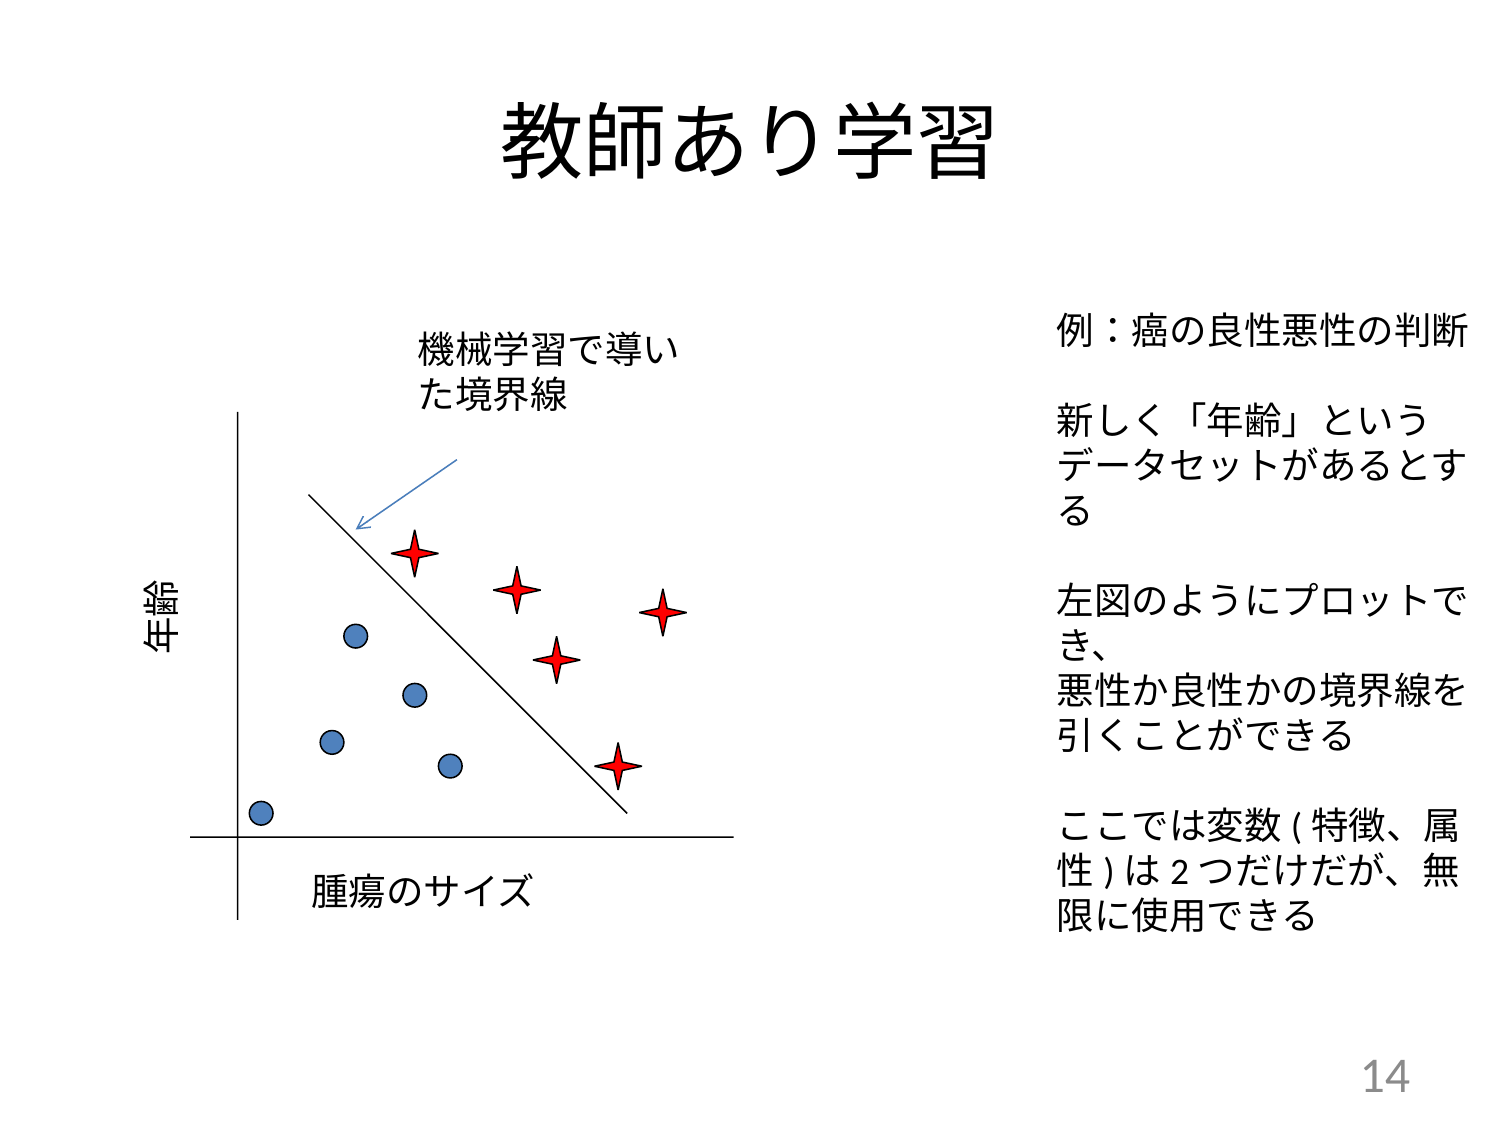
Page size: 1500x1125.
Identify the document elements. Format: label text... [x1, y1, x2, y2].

text_box [343, 624, 368, 649]
slide_number 14 [1074, 1042, 1425, 1103]
text_box [493, 566, 541, 614]
text_box 機械学習で導いた境界線 [402, 318, 699, 424]
text_box [391, 538, 439, 578]
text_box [355, 459, 458, 530]
text_box [594, 742, 642, 790]
text_box 腫瘍のサイズ [296, 860, 628, 921]
text_box [402, 683, 427, 708]
text_box [532, 636, 581, 684]
text_box [438, 754, 463, 778]
text_box 年齢 [130, 564, 191, 670]
text_box [320, 730, 344, 755]
text_box [249, 801, 274, 826]
text_box 例：癌の良性悪性の判断 新しく「年齢」というデータセットがあるとする 左図のようにプロットでき、 悪性か良性かの境界線を引くことができる ここでは変数(特徴、属性)は2つだけだが、無限に使用できる [1042, 299, 1500, 990]
text_box [639, 588, 687, 637]
title 教師あり学習 [75, 45, 1425, 233]
